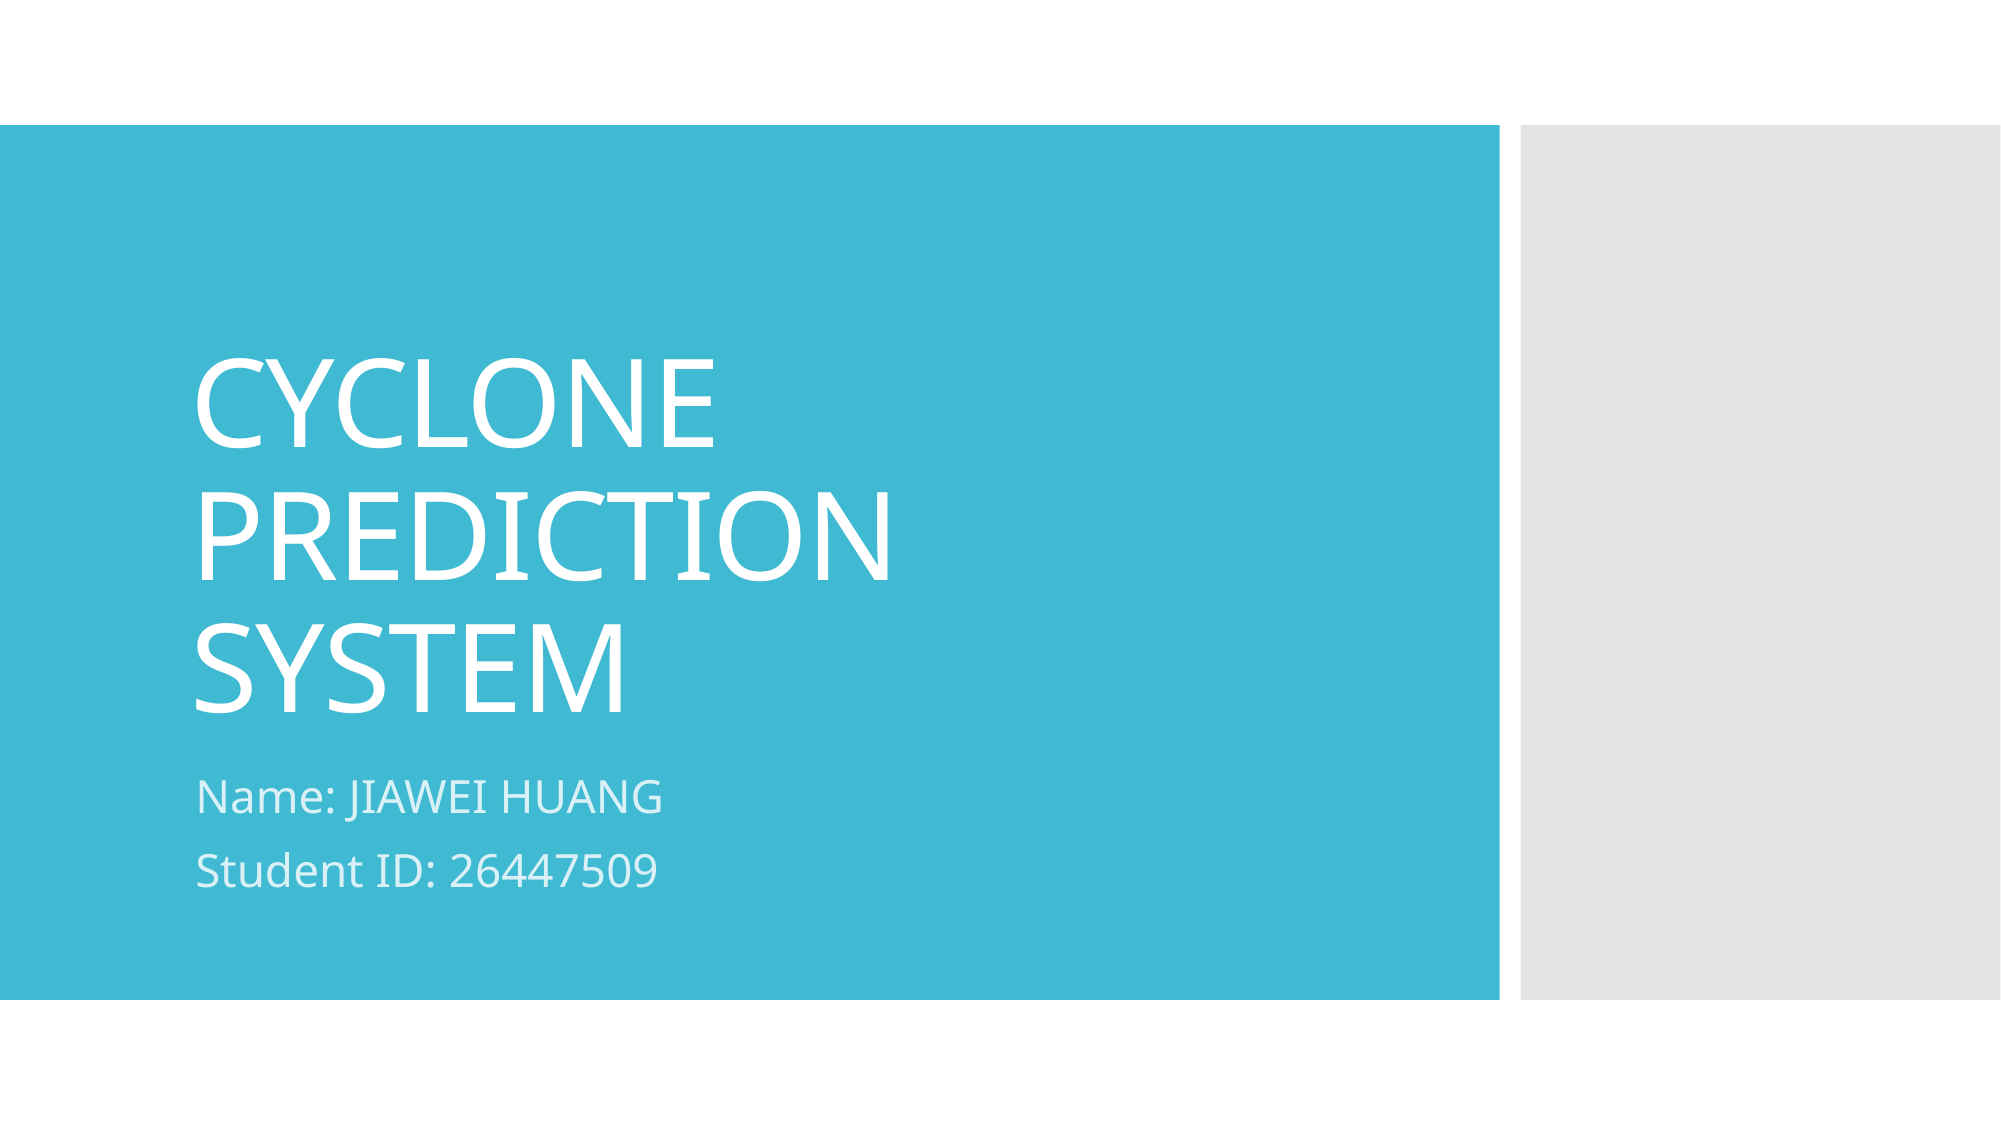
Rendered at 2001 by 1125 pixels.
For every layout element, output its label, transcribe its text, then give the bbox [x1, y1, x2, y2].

title CYCLONE PREDICTION SYSTEM [175, 213, 1376, 747]
subtitle Name: JIAWEI HUANG Student ID: 26447509 [180, 766, 1381, 917]
